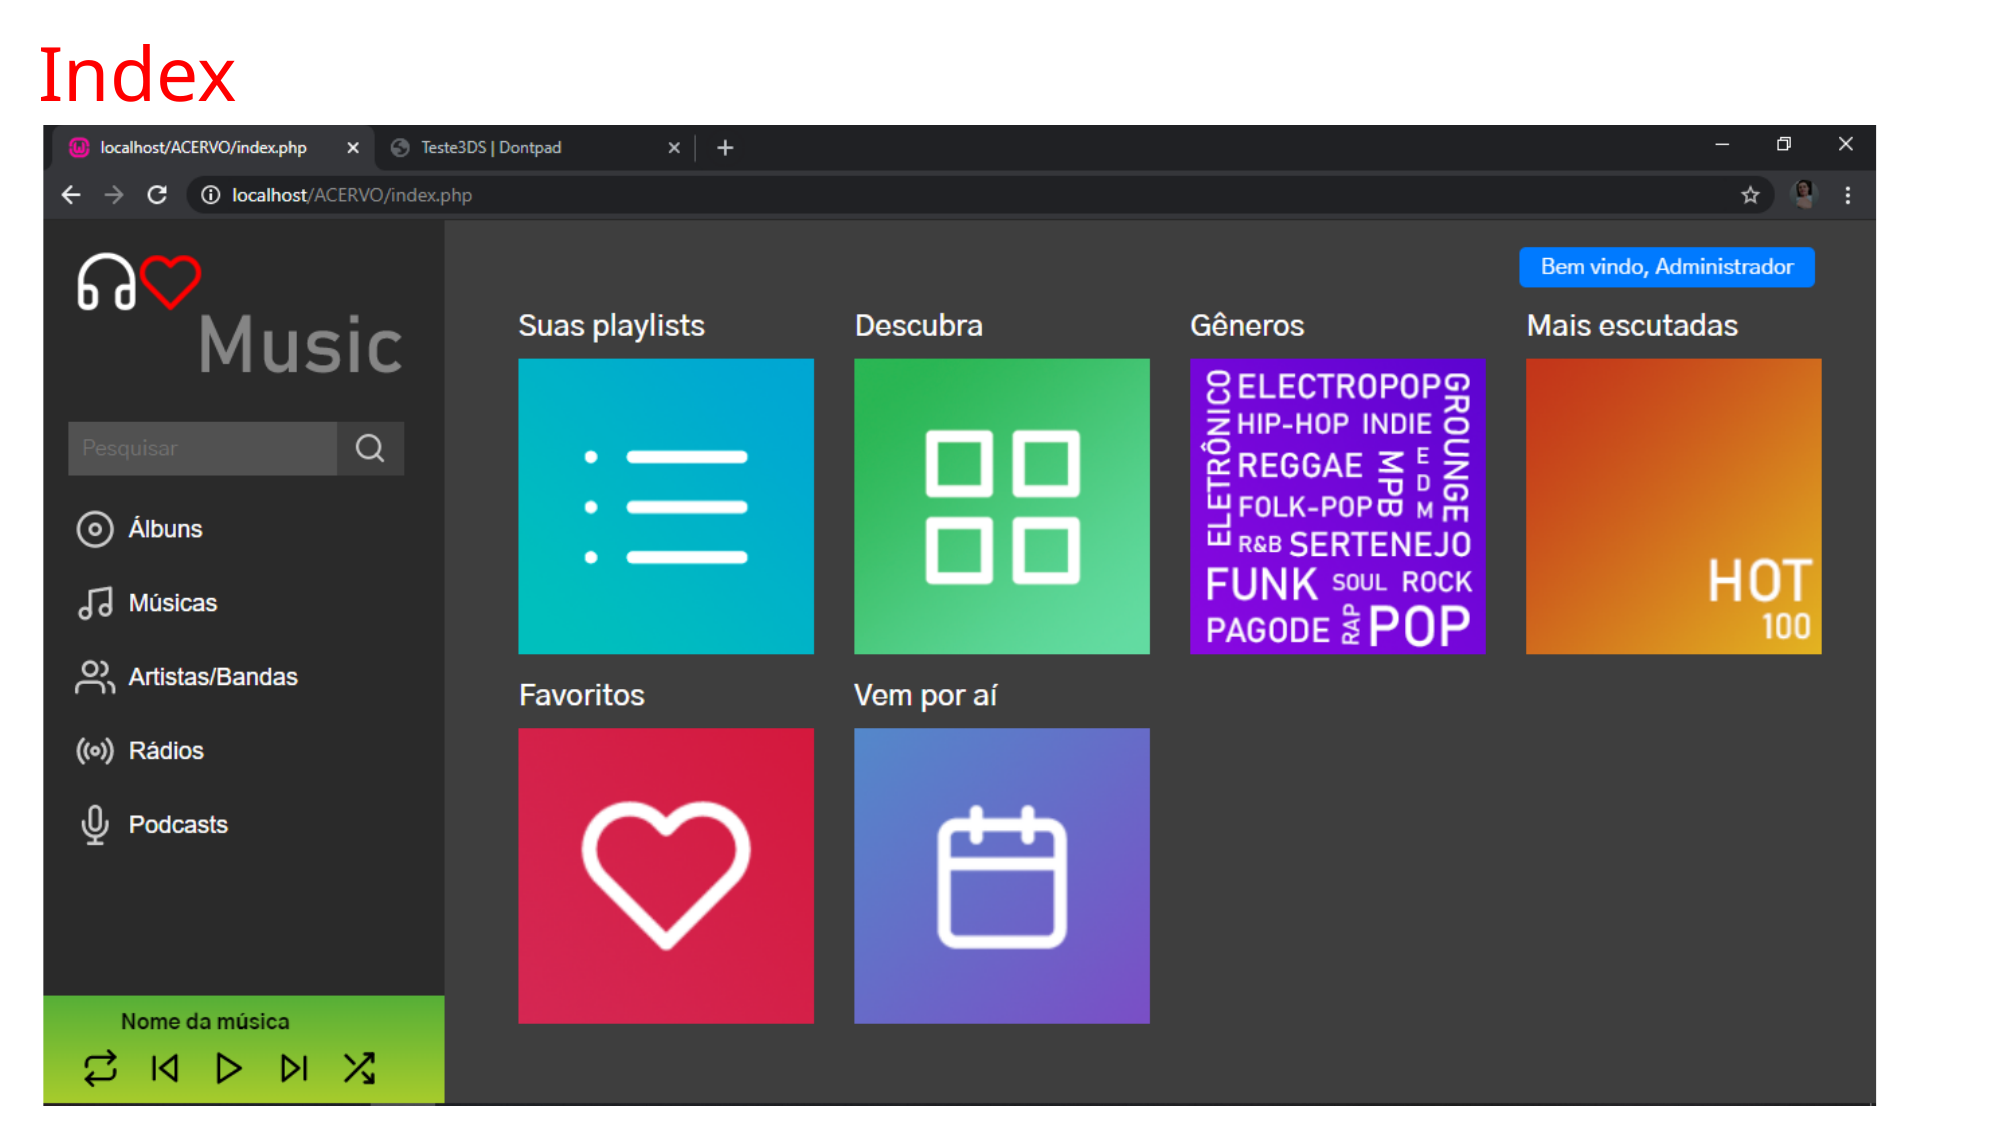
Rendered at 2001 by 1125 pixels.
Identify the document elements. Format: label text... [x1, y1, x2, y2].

picture [43, 125, 1877, 1106]
text_box Index [23, 19, 548, 125]
